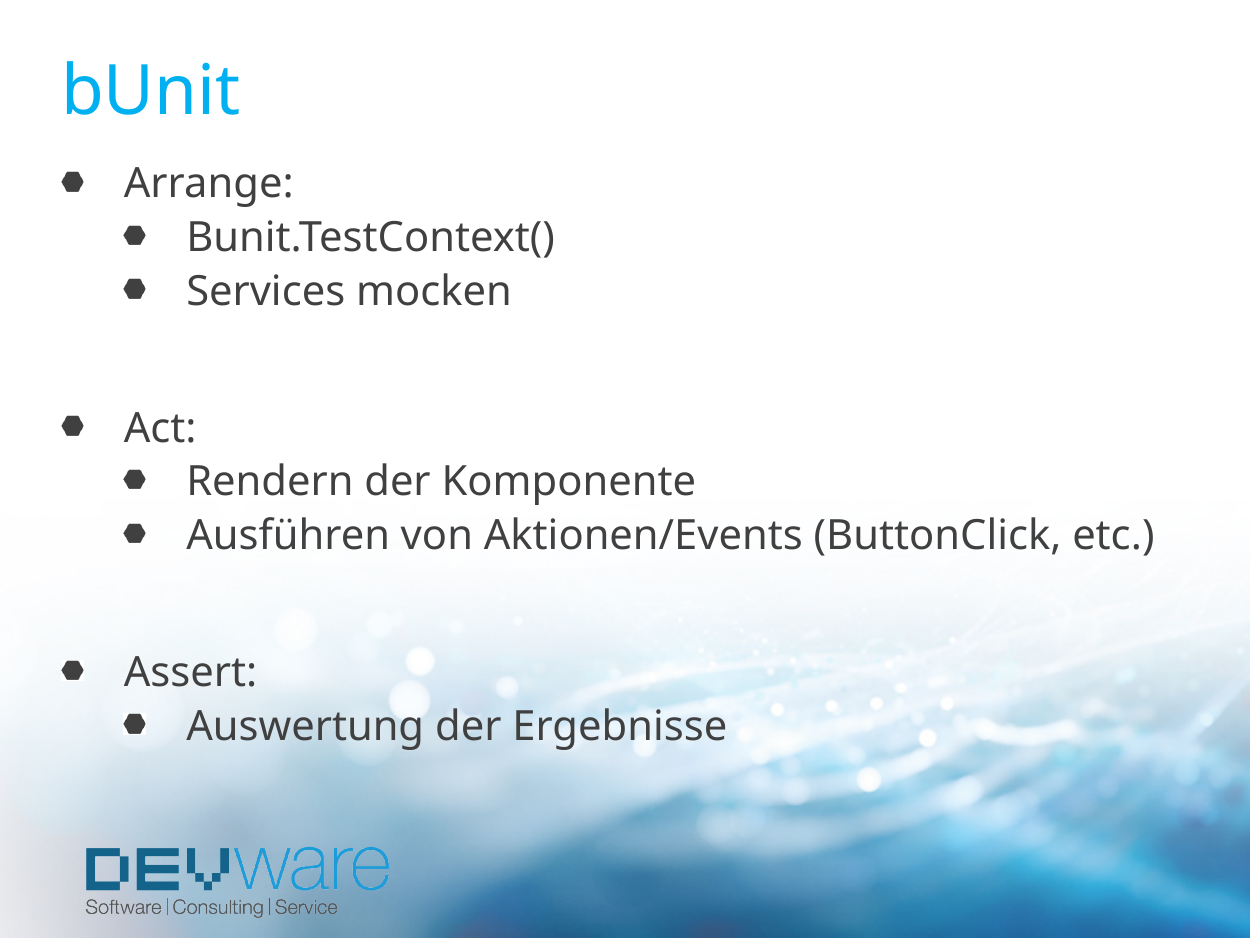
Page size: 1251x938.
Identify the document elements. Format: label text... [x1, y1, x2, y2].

list Arrange: Bunit.TestContext() Services mocken Act: Rendern der Komponente Ausführen von Aktionen/Events (ButtonClick, etc.) Assert: Auswertung der Ergebnisse [46, 154, 1204, 832]
picture [0, 0, 1250, 938]
title bUnit [46, 47, 1204, 138]
